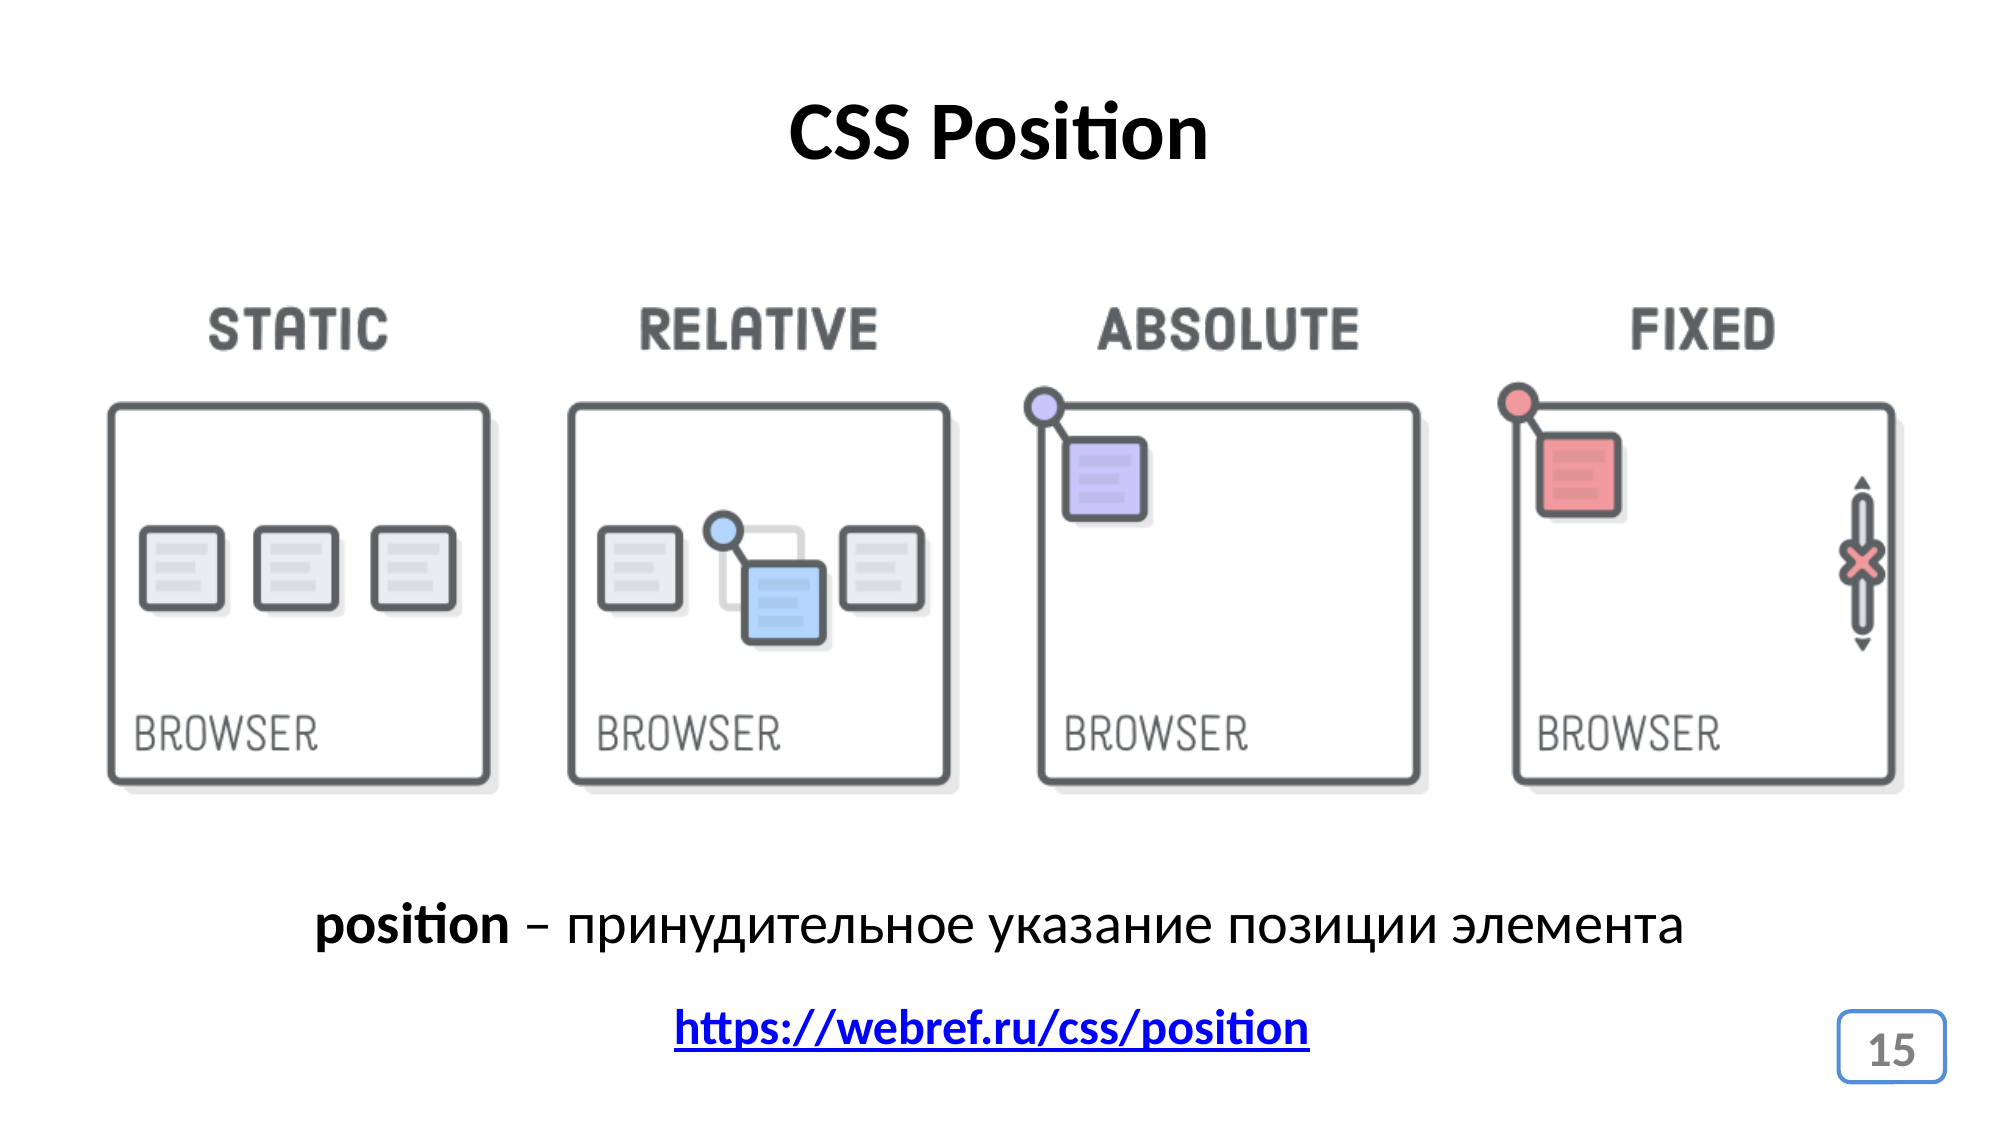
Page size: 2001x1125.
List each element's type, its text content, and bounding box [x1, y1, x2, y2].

text_box https://webref.ru/css/position [659, 987, 1325, 1063]
text_box 15 [1836, 1009, 1948, 1085]
text_box CSS Position [0, 68, 2000, 184]
picture [69, 231, 1946, 854]
text_box position – принудительное указание позиции элемента [0, 878, 2000, 963]
